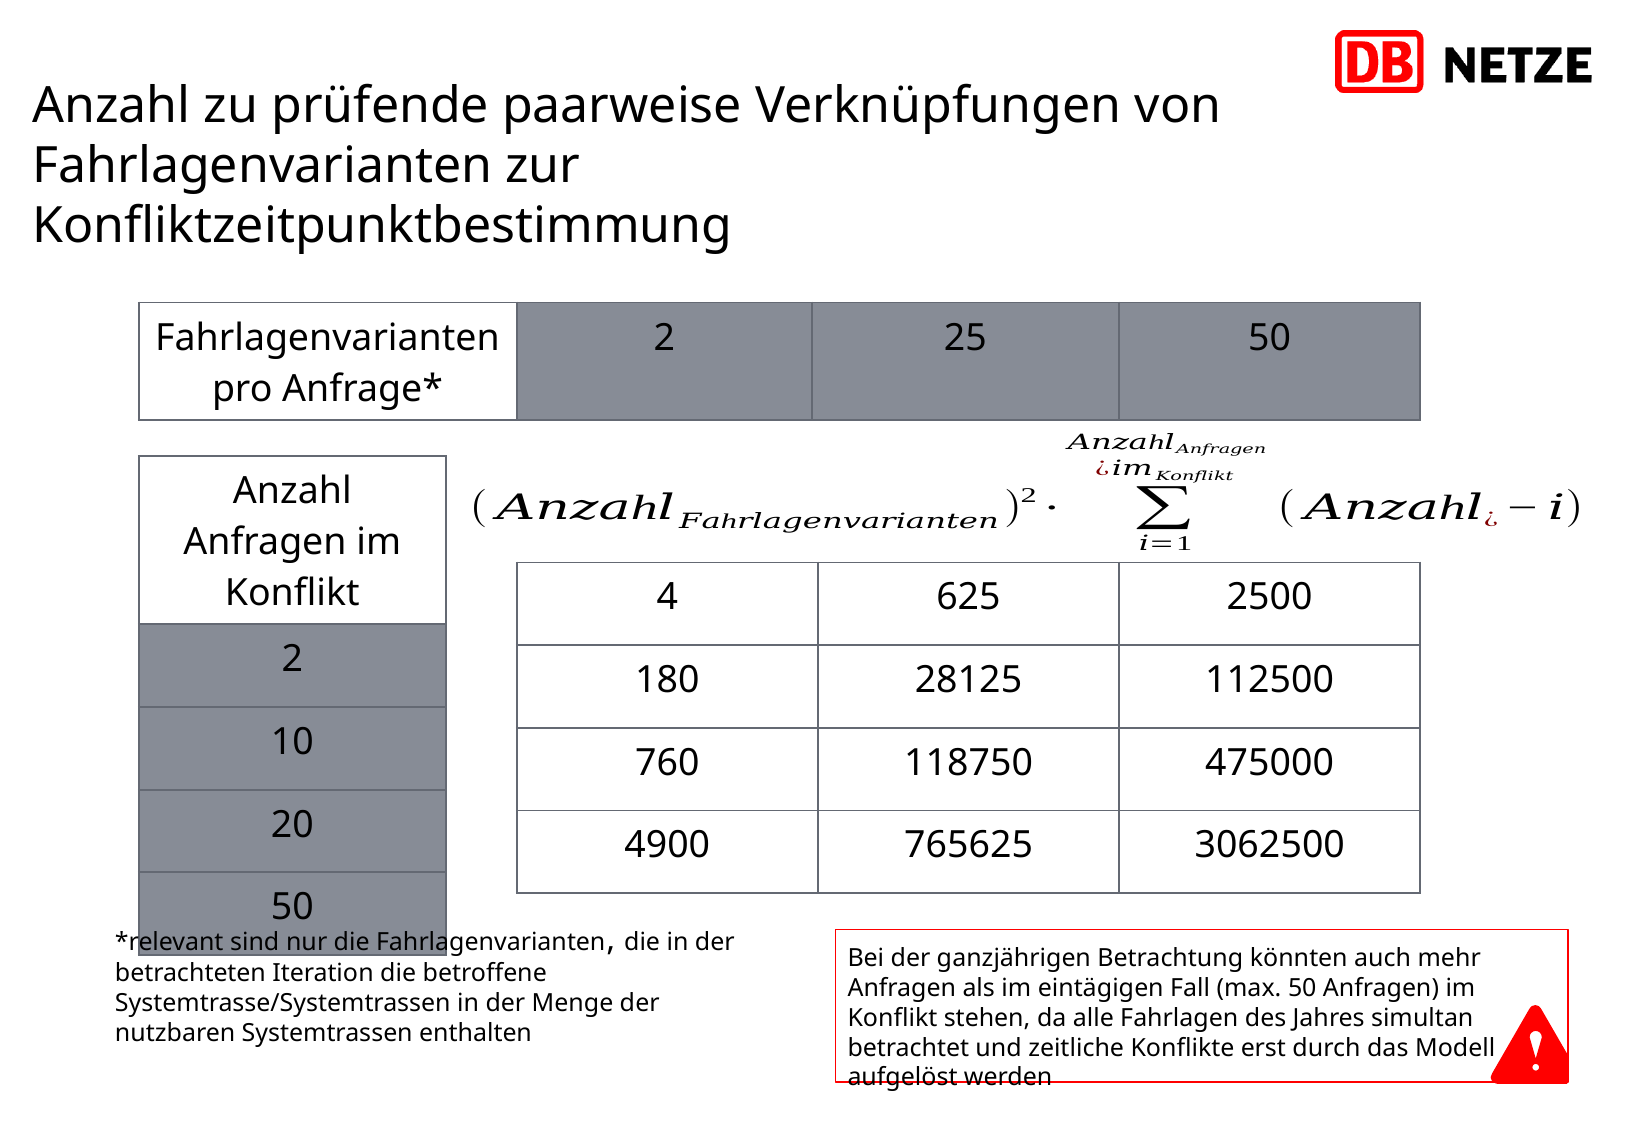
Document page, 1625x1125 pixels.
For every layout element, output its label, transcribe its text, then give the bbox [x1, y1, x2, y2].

table_header 625 [819, 563, 1118, 644]
table_cell 28125 [819, 646, 1118, 727]
table_cell 180 [518, 646, 817, 727]
table_cell 2 [140, 625, 445, 706]
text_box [1491, 1006, 1567, 1083]
table_cell 765625 [819, 811, 1118, 892]
table_cell 112500 [1120, 646, 1419, 727]
table_header 2 [518, 303, 811, 419]
table_cell 3062500 [1120, 811, 1419, 892]
table_cell 10 [140, 708, 445, 789]
text_box Bei der ganzjährigen Betrachtung könnten auch mehr Anfragen als im eintägigen Fall (max. 50 Anfragen) im Konflikt stehen, da alle Fahrlagen des Jahres simultan betrachtet und zeitliche Konflikte erst durch das Modell aufgelöst werden [835, 929, 1569, 1083]
picture [1335, 30, 1592, 66]
table_header 25 [813, 303, 1118, 419]
table_cell 118750 [819, 729, 1118, 810]
title Anzahl zu prüfende paarweise Verknüpfungen von Fahrlagenvarianten zur Konfliktzeitpunktbestimmung [32, 66, 1592, 197]
text_box *relevant sind nur die Fahrlagenvarianten, die in der betrachteten Iteration die betroffene Systemtrasse/Systemtrassen in der Menge der nutzbaren Systemtrassen enthalten [115, 916, 777, 1047]
table_cell 475000 [1120, 729, 1419, 810]
table_header 4 [518, 563, 817, 644]
table_cell 760 [518, 729, 817, 810]
table_header 50 [1120, 303, 1419, 419]
table_header Anzahl Anfragen im Konflikt [140, 457, 445, 623]
table_header 2500 [1120, 563, 1419, 644]
table_cell 20 [140, 791, 445, 871]
table_header Fahrlagenvarianten pro Anfrage* [140, 303, 516, 419]
table_cell 4900 [518, 811, 817, 892]
table_cell 50 [140, 873, 445, 916]
